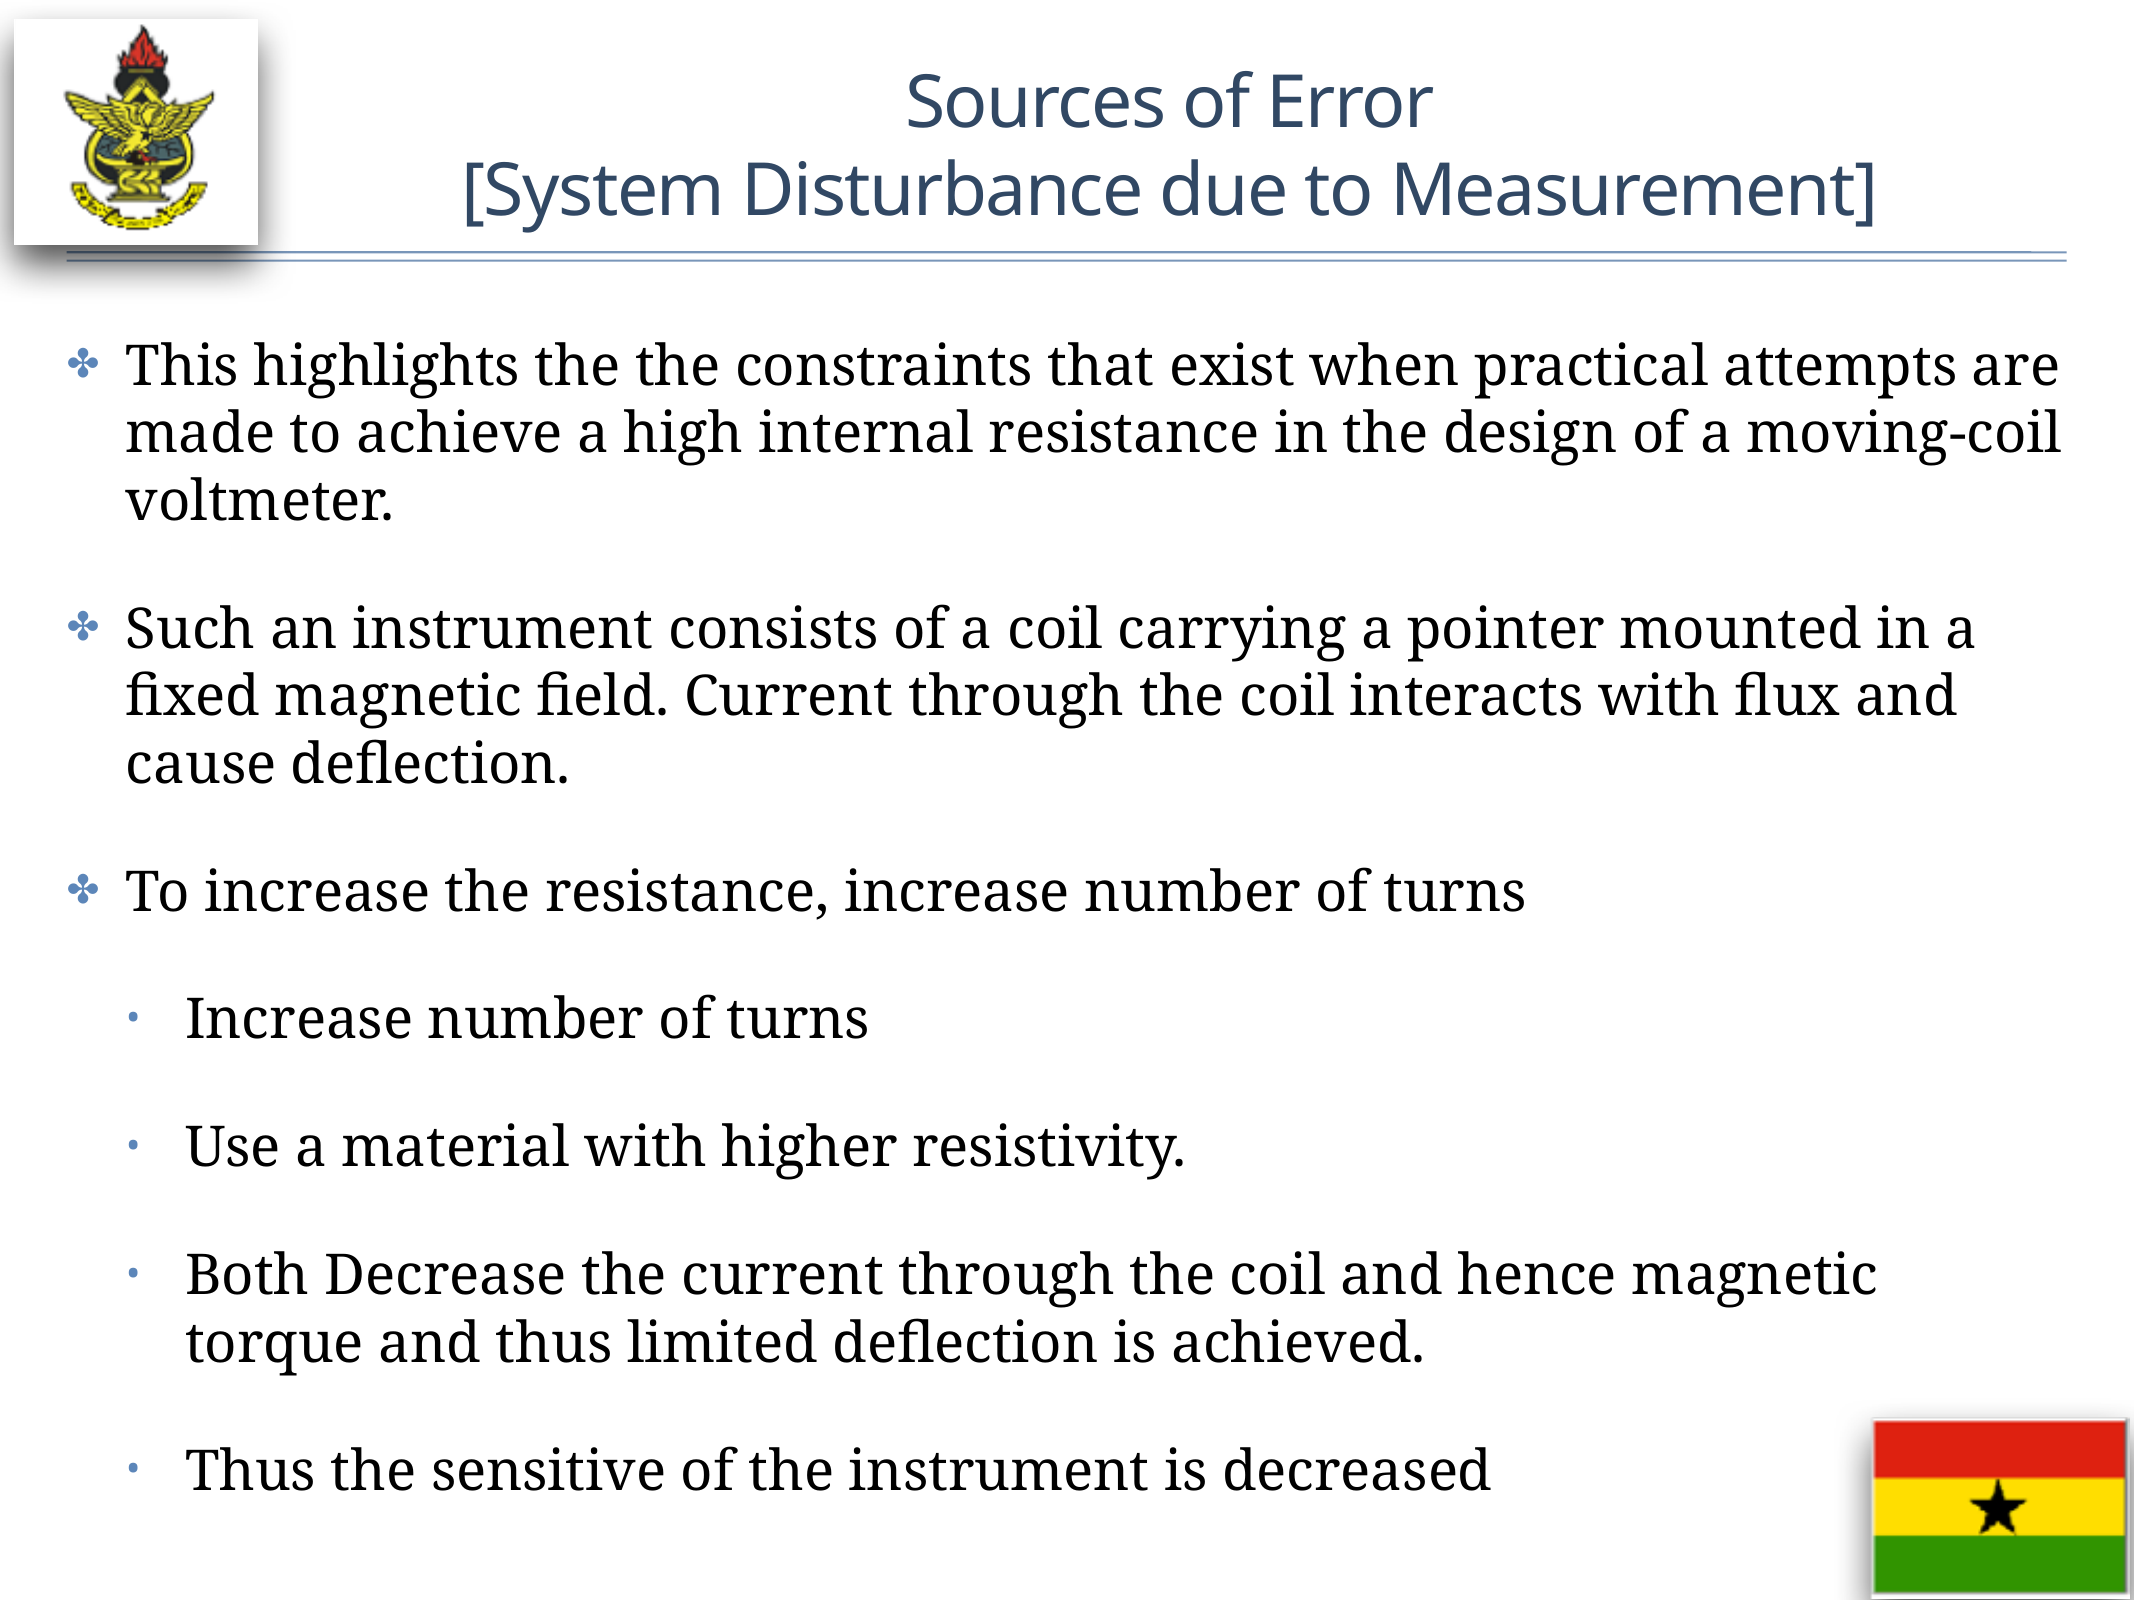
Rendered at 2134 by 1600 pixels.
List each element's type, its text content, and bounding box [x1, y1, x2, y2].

title Sources of Error [System Disturbance due to Measurement] [264, 38, 2075, 246]
picture [14, 19, 258, 245]
picture [1870, 1417, 2130, 1599]
list This highlights the the constraints that exist when practical attempts are made to achieve a high internal resistance in the design of a moving-coil voltmeter. Such an instrument consists of a coil carrying a pointer mounted in a fixed magnetic field. Current through the coil interacts with flux and cause deflection. To increase the resistance, increase number of turns Increase number of turns Use a material with higher resistivity. Both Decrease the current through the coil and hence magnetic torque and thus limited deflection is achieved. Thus the sensitive of the instrument is decreased [57, 306, 2076, 1524]
